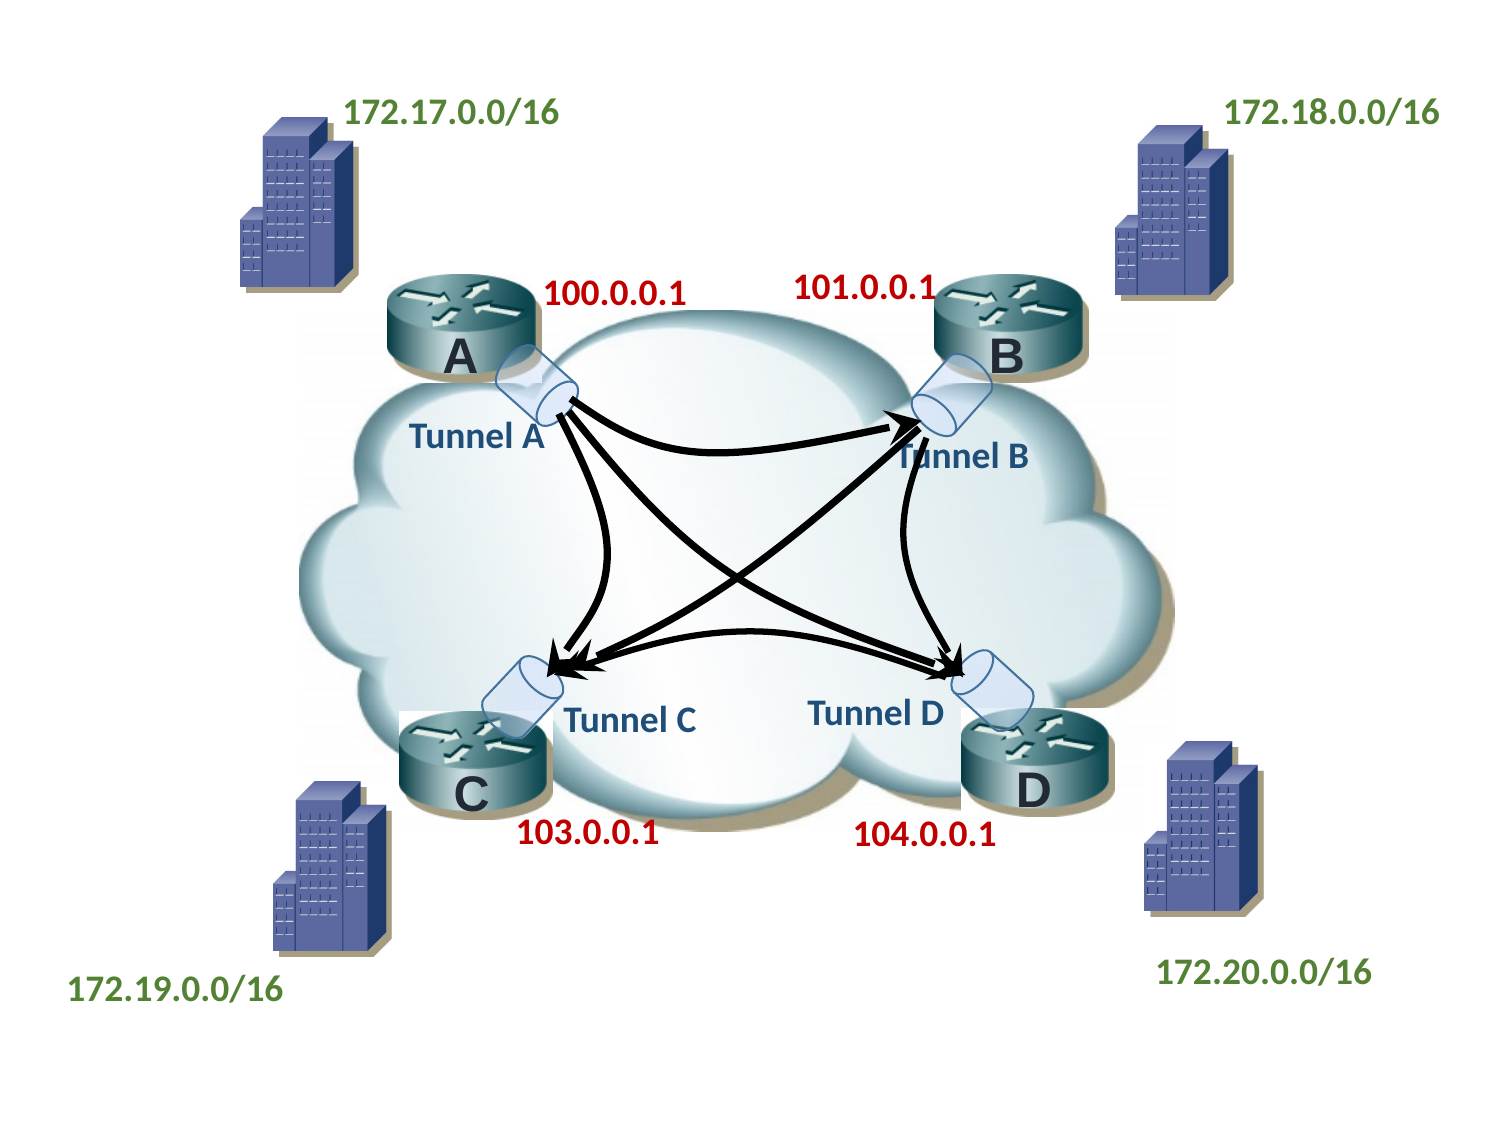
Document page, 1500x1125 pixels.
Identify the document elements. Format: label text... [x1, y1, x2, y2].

picture [272, 274, 1264, 957]
picture [240, 117, 360, 293]
text_box 103.0.0.1 [500, 832, 675, 860]
text_box 172.18.0.0/16 [1208, 79, 1455, 140]
picture [1114, 125, 1234, 301]
text_box 172.19.0.0/16 [51, 956, 299, 1017]
text_box 100.0.0.1 [527, 260, 702, 310]
text_box 101.0.0.1 [777, 255, 952, 310]
text_box 172.17.0.0/16 [327, 79, 575, 140]
text_box 104.0.0.1 [837, 832, 1012, 862]
text_box 172.20.0.0/16 [1140, 939, 1387, 1000]
